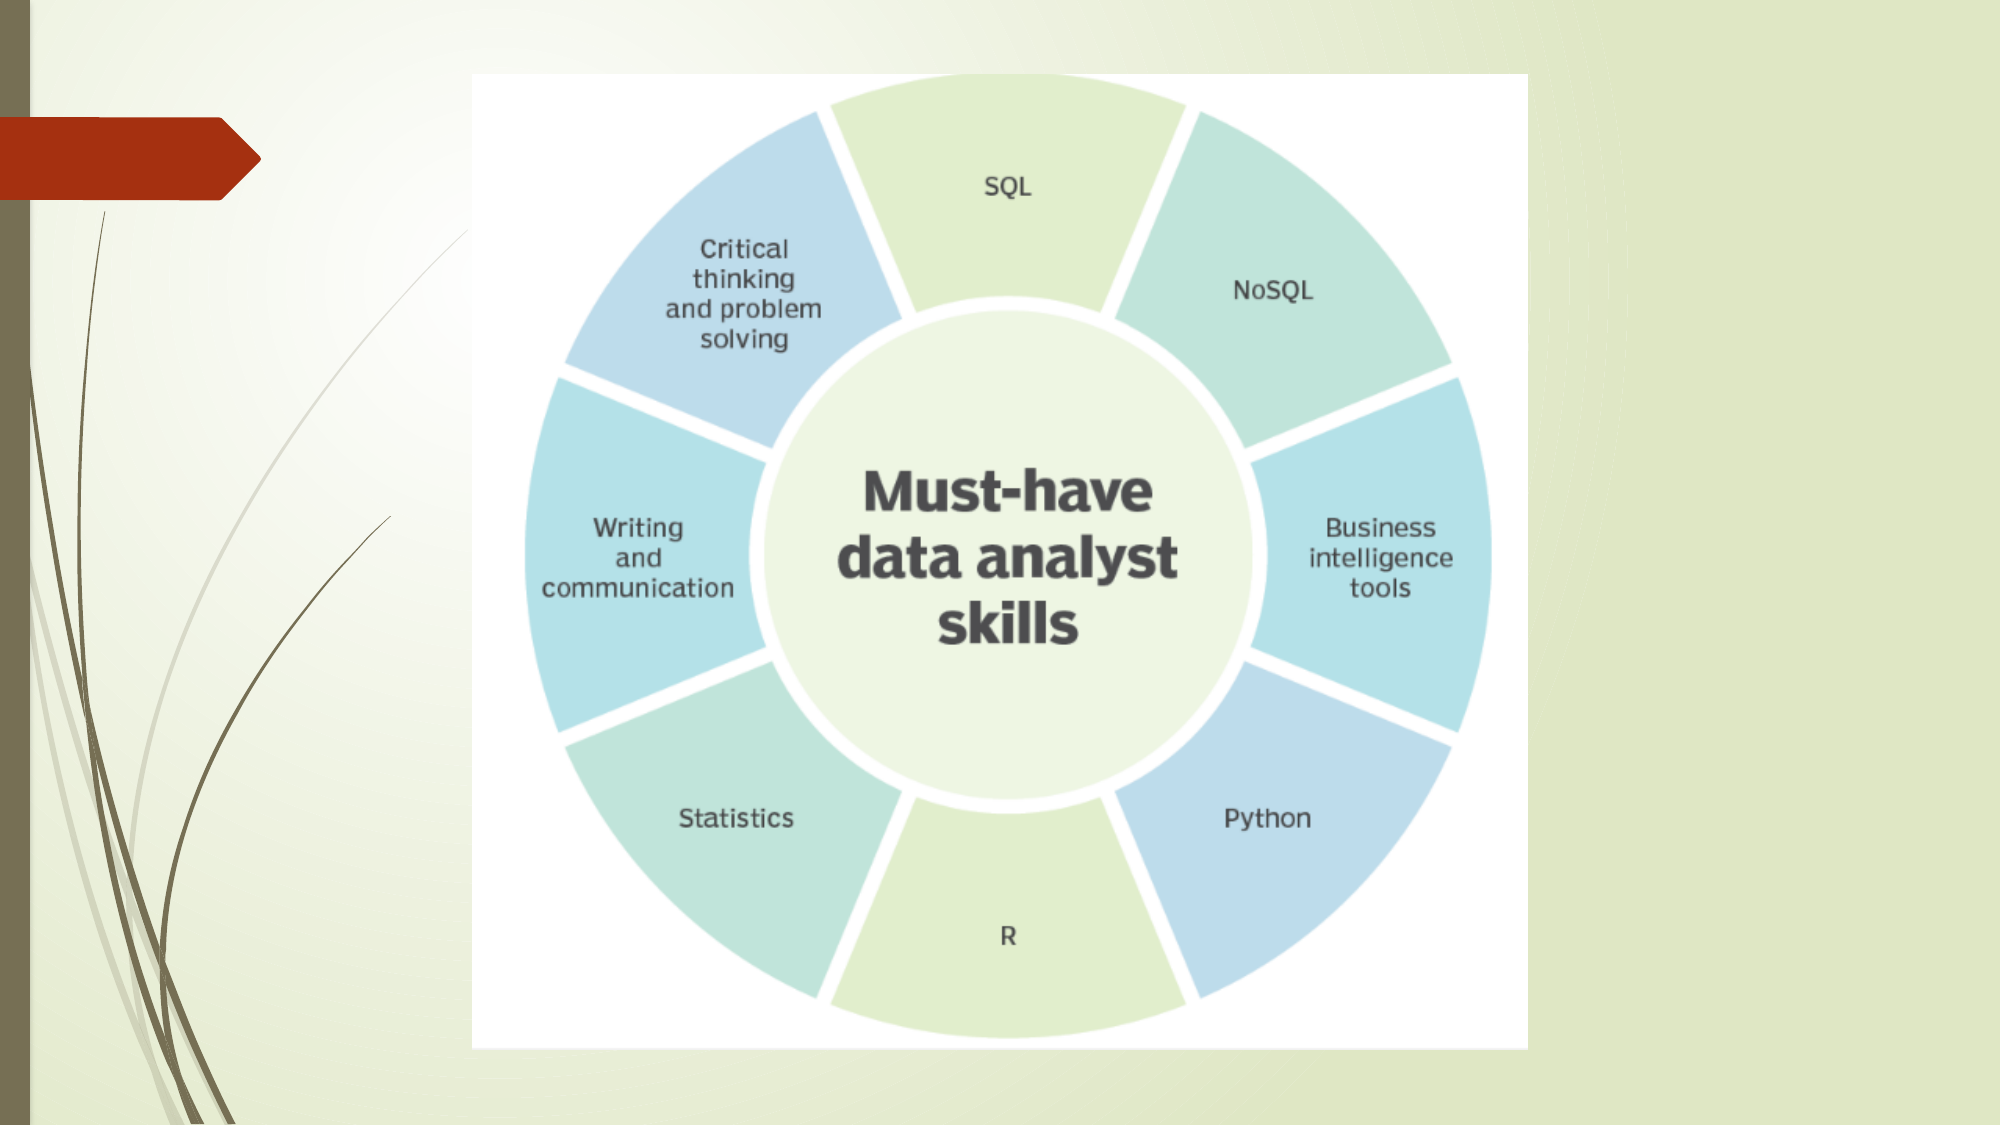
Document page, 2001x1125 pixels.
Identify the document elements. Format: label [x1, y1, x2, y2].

picture [472, 74, 1528, 1051]
